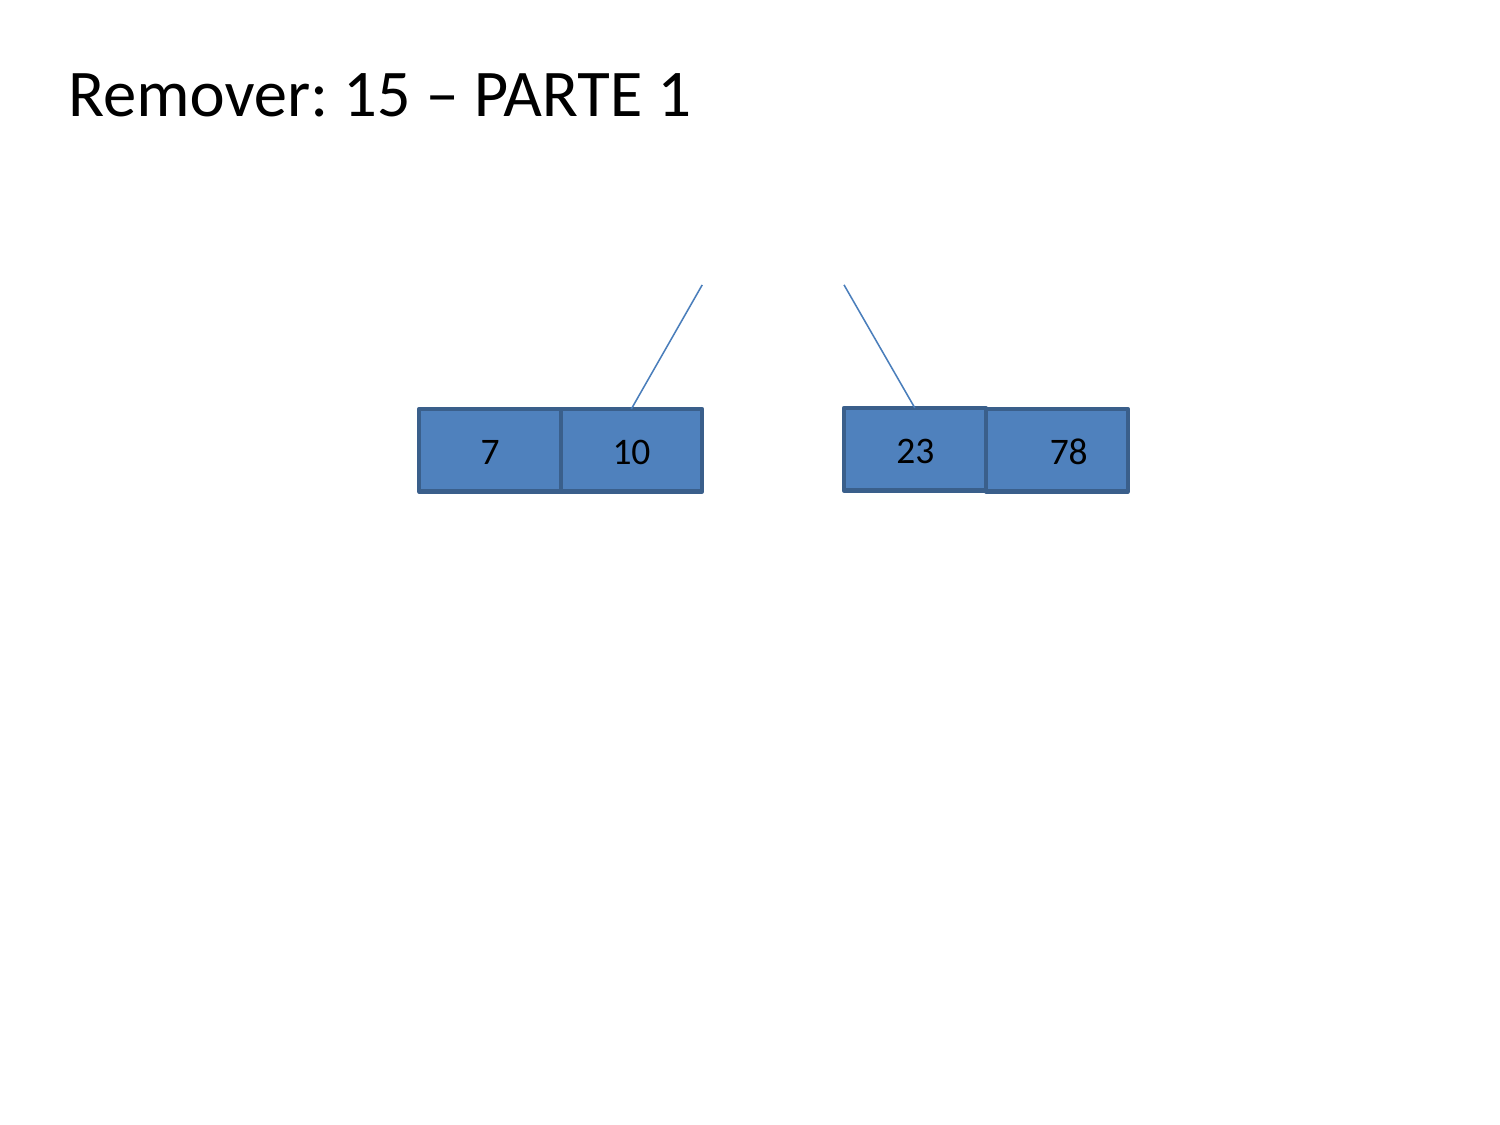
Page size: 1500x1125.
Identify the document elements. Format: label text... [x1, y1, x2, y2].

subtitle Remover: 15 – PARTE 1 [53, 42, 1046, 149]
text_box 10 [572, 419, 691, 480]
text_box [563, 407, 704, 494]
text_box 78 [1009, 419, 1128, 480]
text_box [843, 284, 916, 409]
text_box 23 [856, 418, 975, 479]
text_box [842, 406, 988, 493]
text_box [631, 284, 703, 410]
text_box 7 [430, 419, 550, 480]
text_box [417, 407, 563, 494]
text_box [984, 407, 1130, 494]
